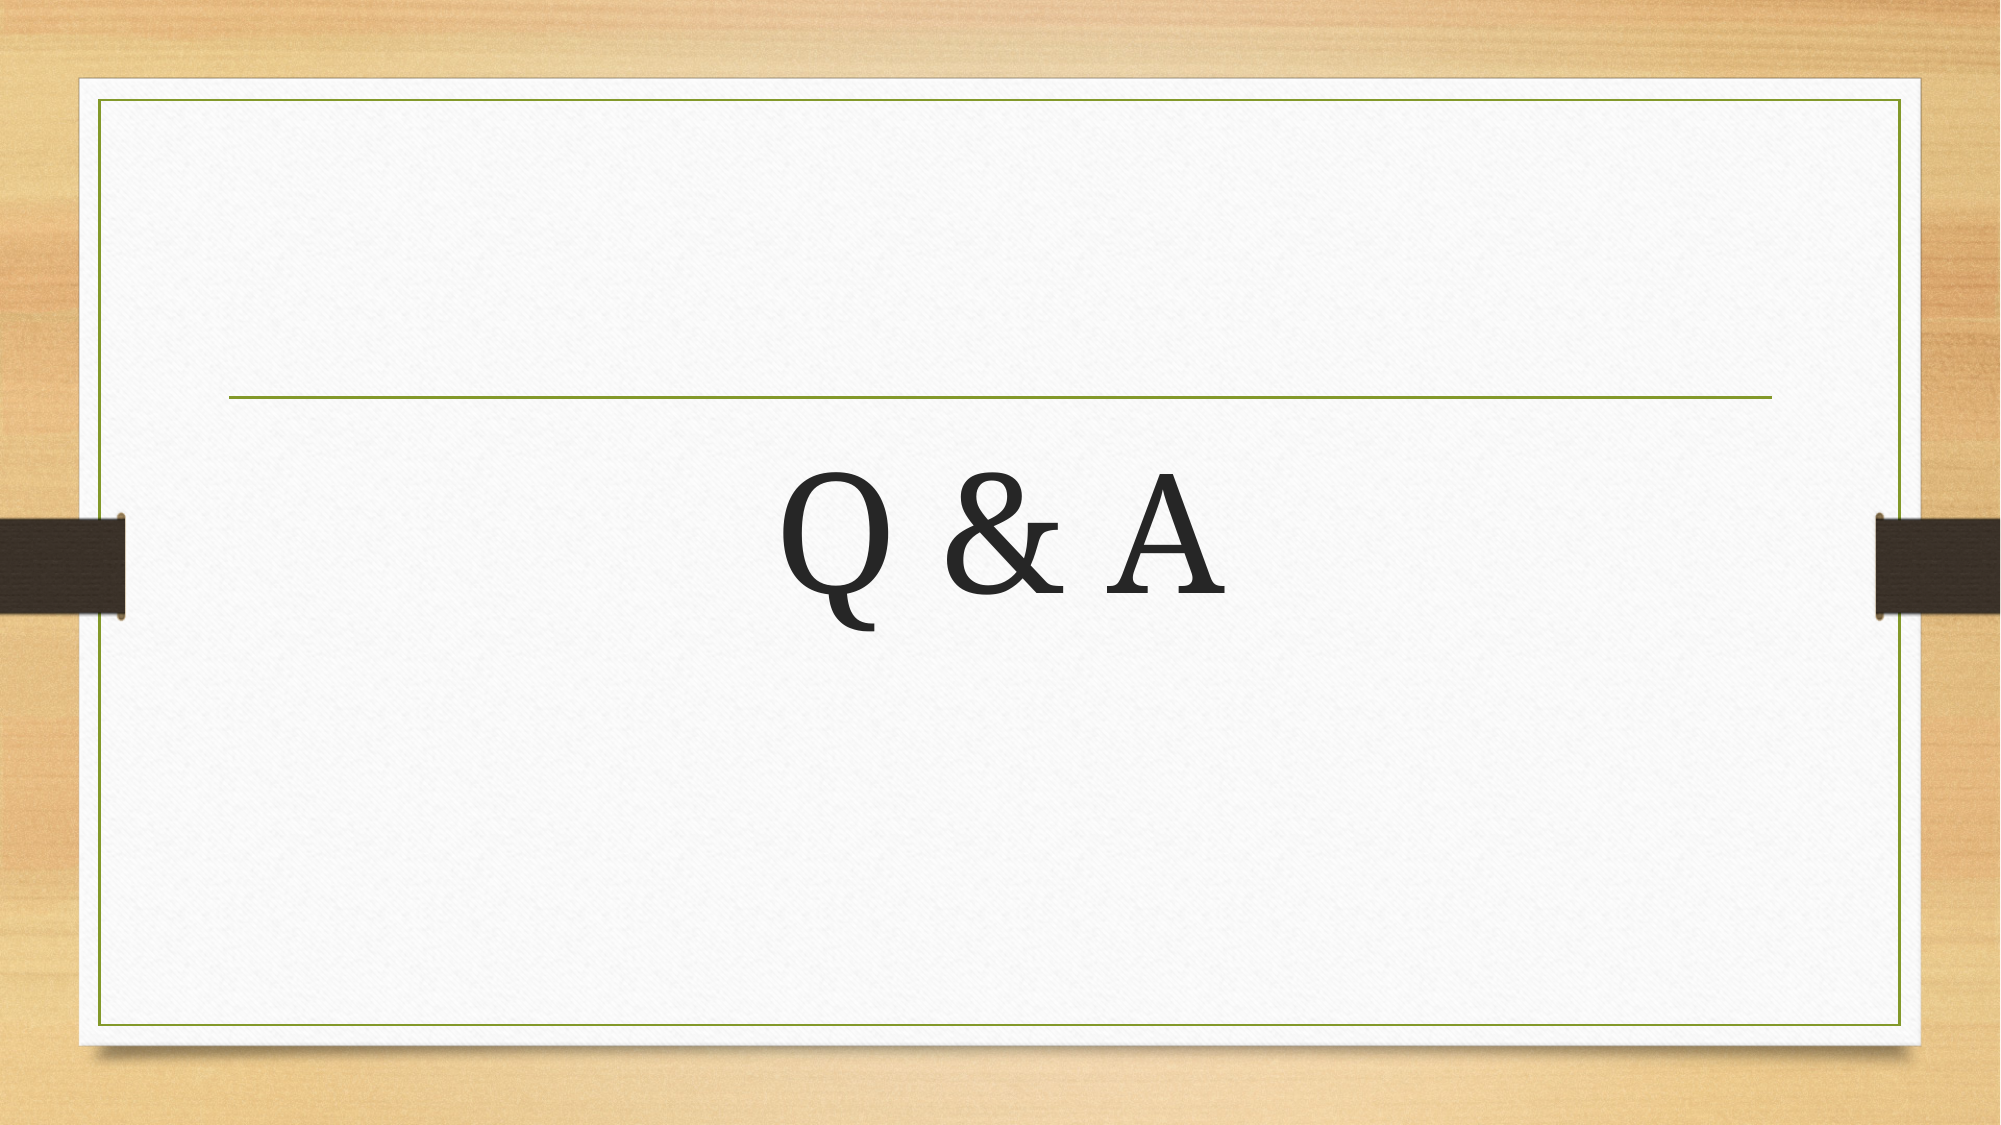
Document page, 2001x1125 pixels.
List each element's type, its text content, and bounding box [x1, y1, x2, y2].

picture [0, 0, 2001, 1125]
list Q & A [212, 419, 1788, 964]
